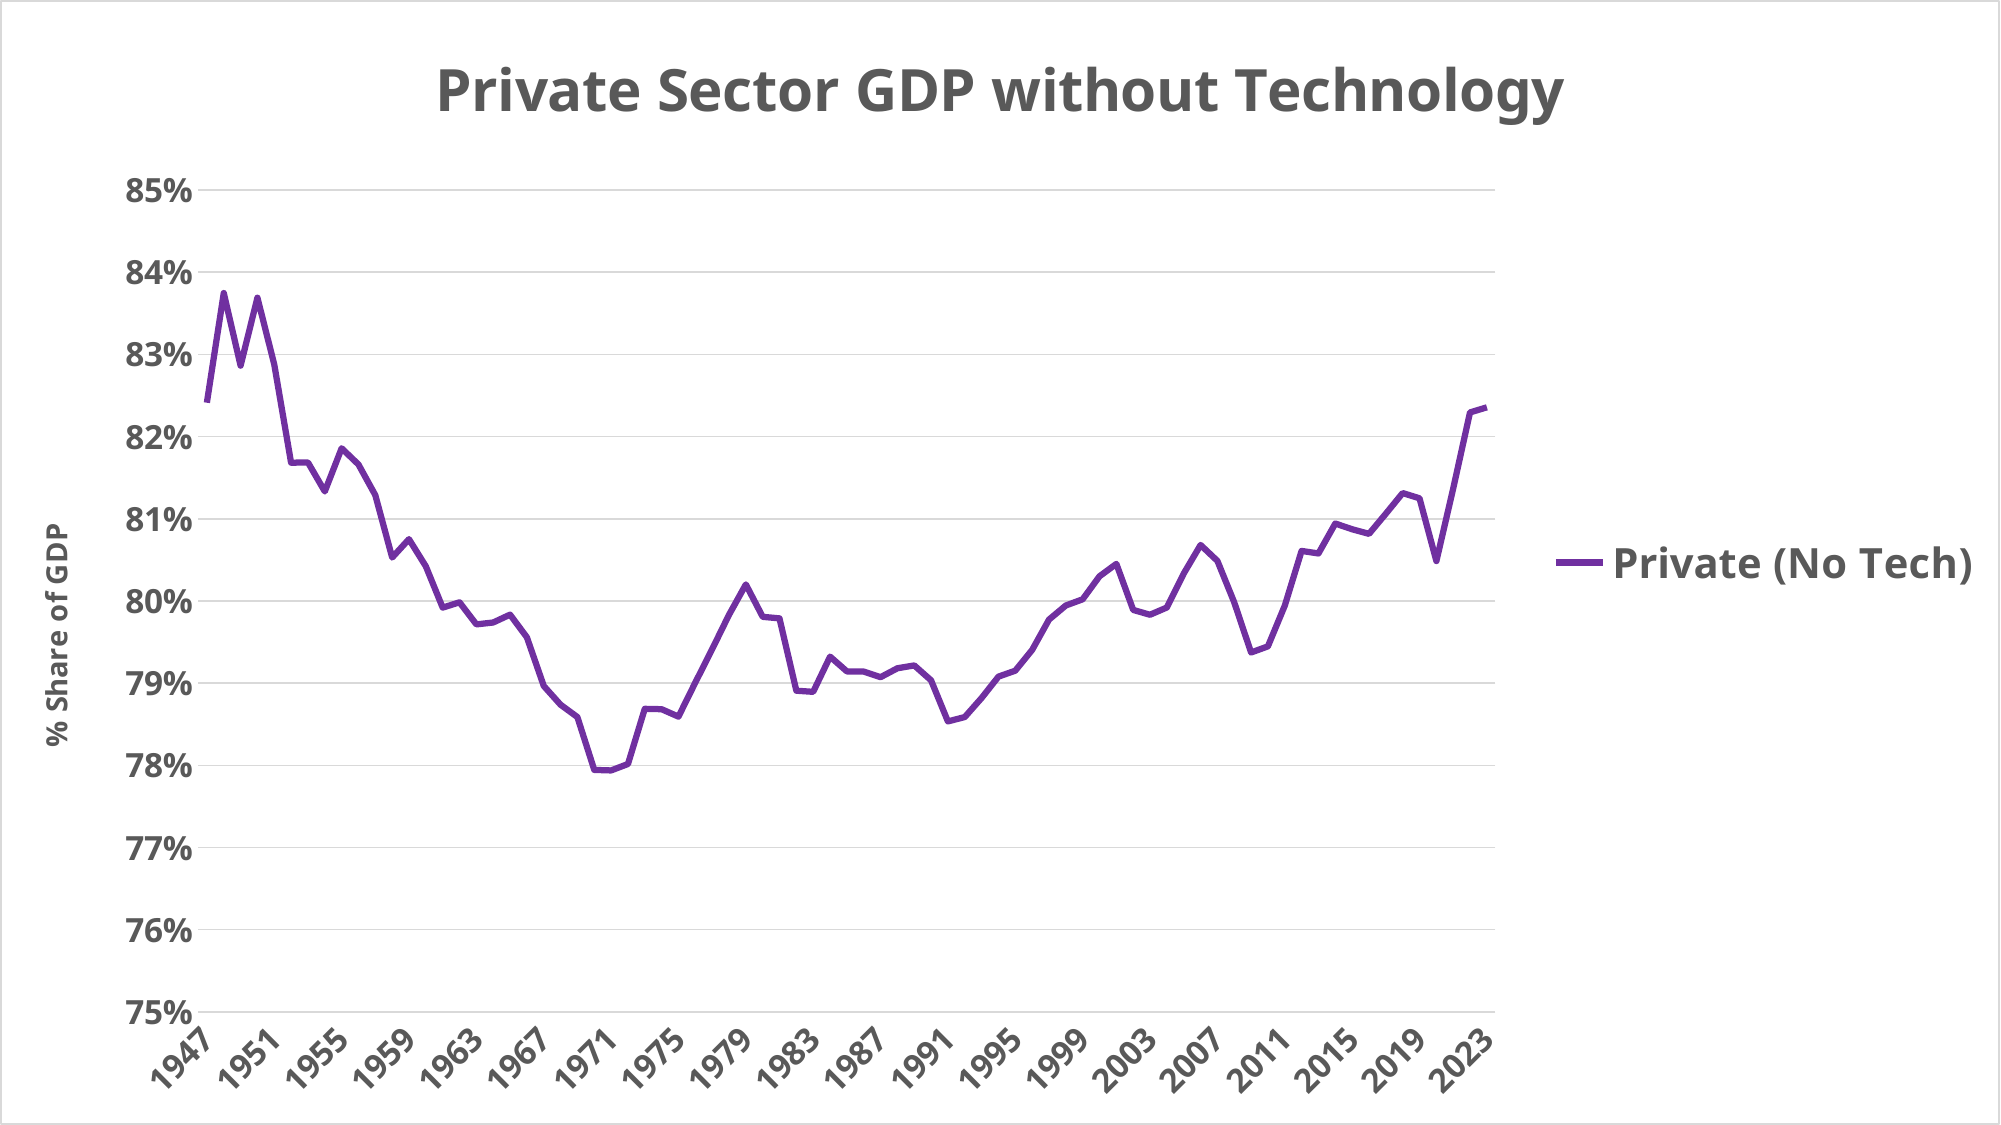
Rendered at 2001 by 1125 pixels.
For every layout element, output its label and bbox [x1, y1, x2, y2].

chart [0, 0, 2000, 1125]
